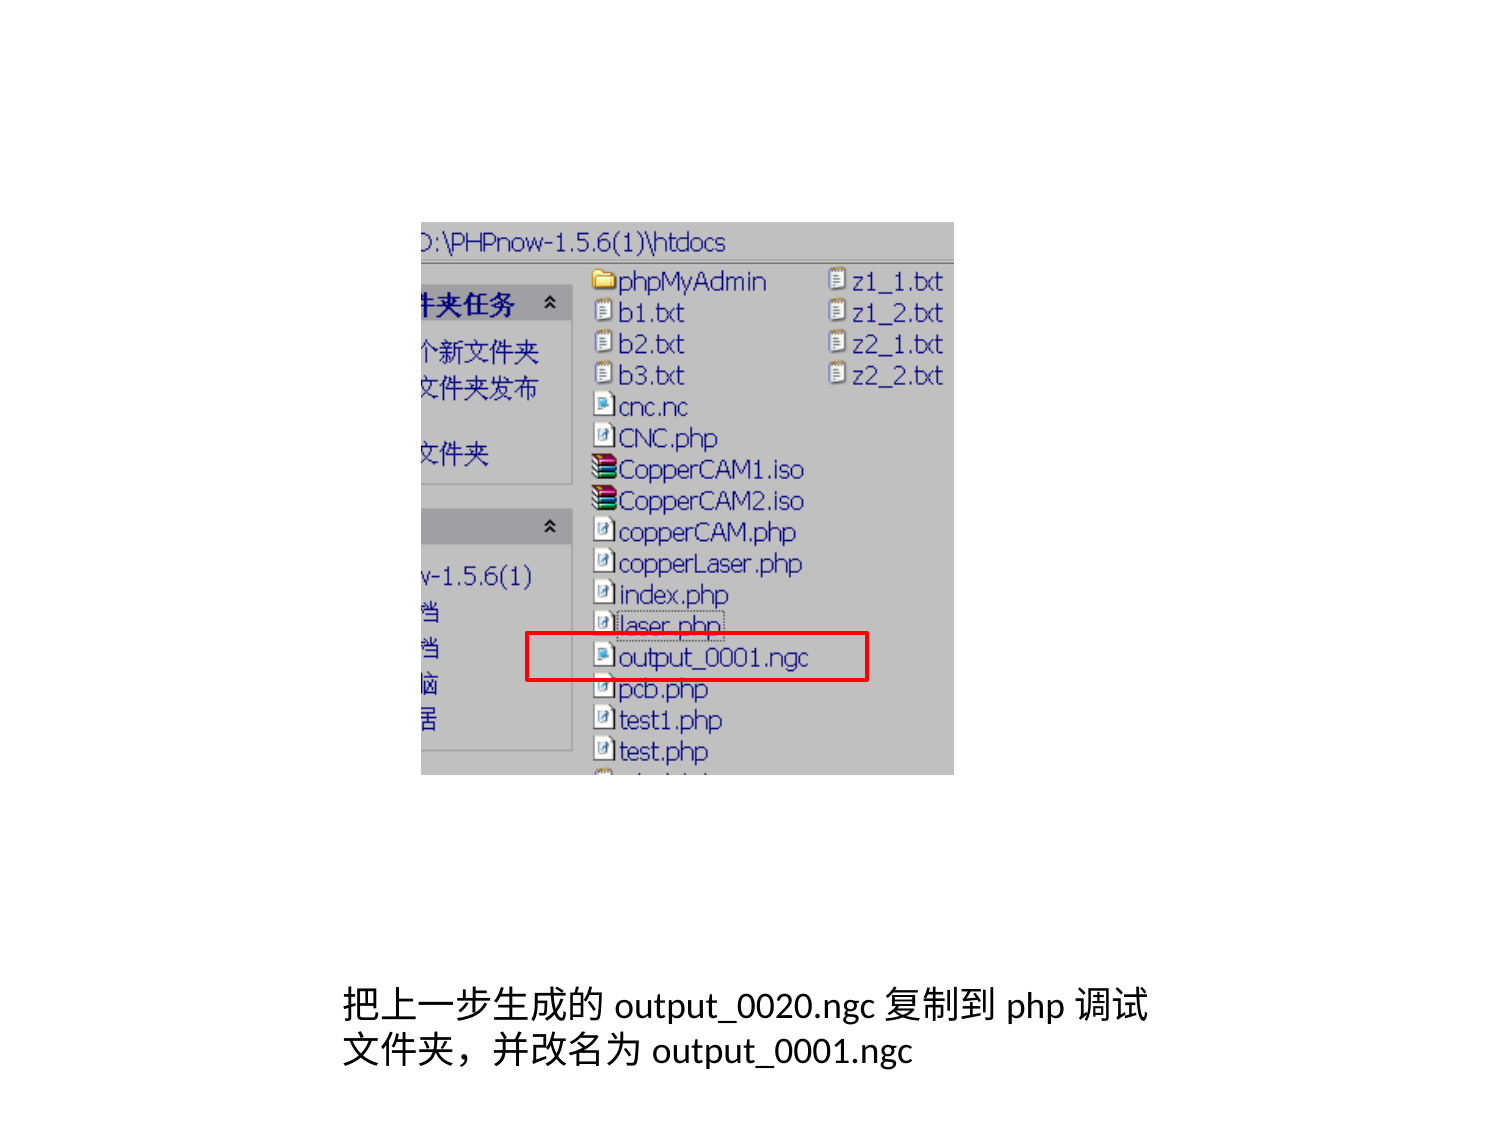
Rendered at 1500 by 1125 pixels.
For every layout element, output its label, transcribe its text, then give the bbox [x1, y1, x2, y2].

picture [421, 222, 954, 775]
text_box 把上一步生成的output_0020.ngc复制到php调试文件夹，并改名为output_0001.ngc [328, 973, 1196, 1079]
